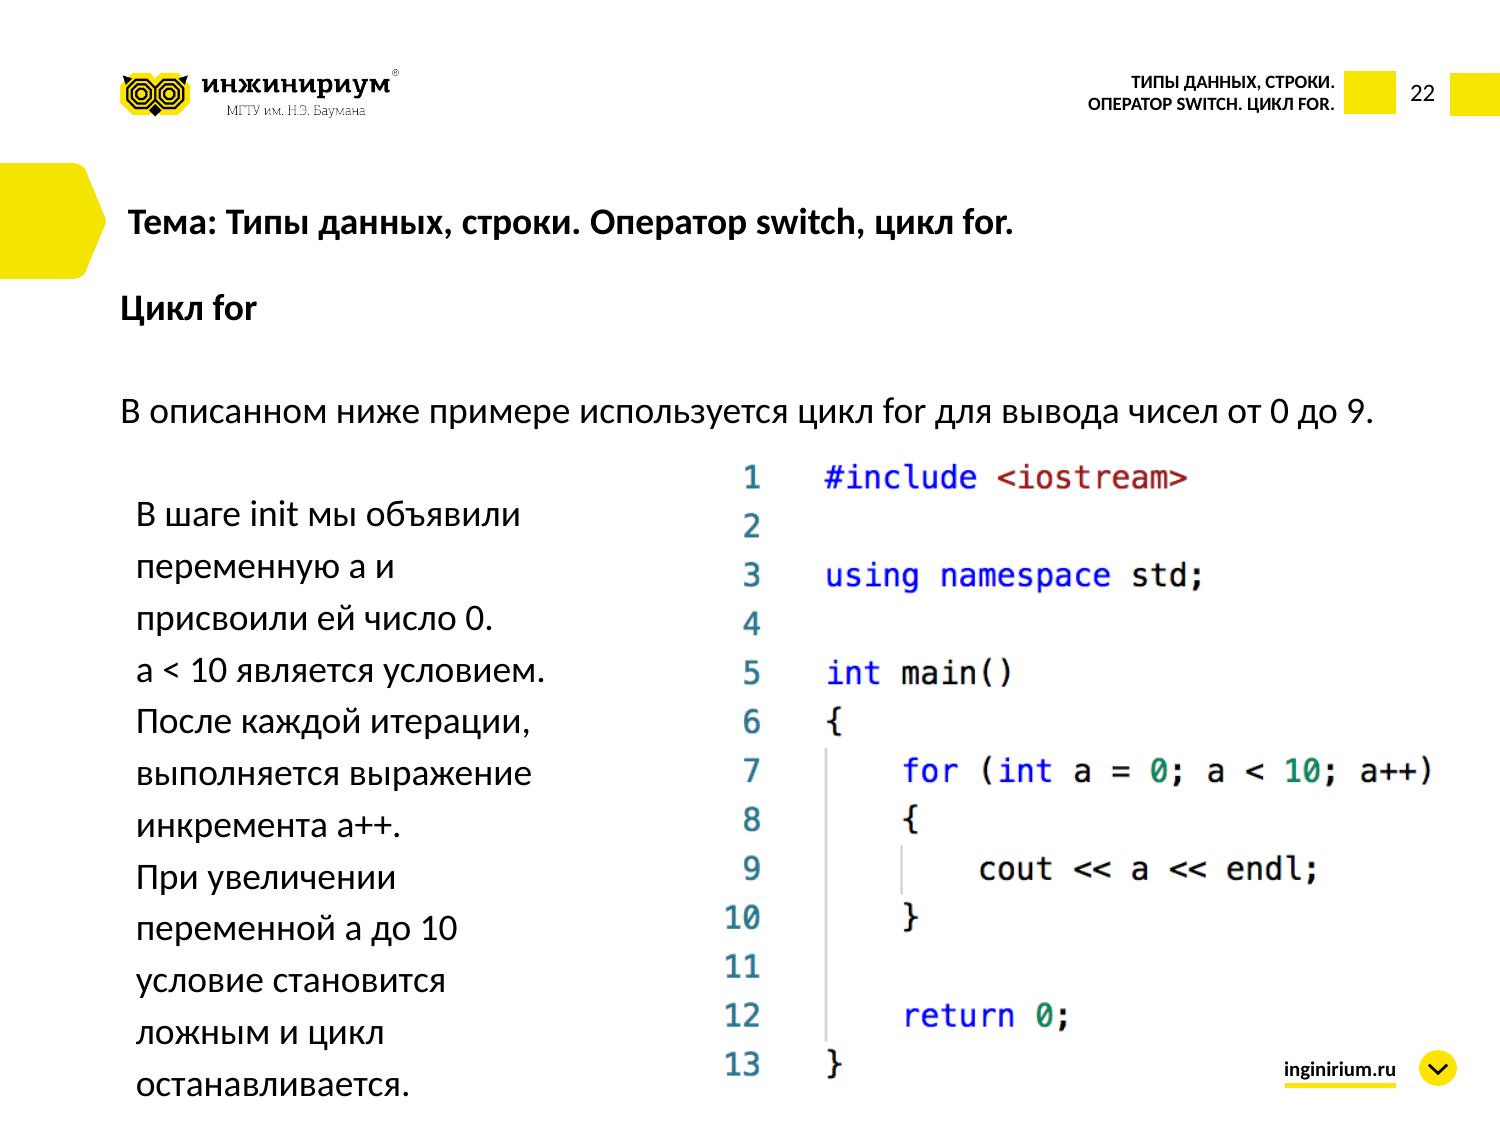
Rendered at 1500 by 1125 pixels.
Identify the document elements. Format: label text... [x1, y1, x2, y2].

text_box Цикл for В описанном ниже примере используется цикл for для вывода чисел от 0 до 9. [105, 268, 1420, 434]
text_box 22 [1395, 69, 1460, 116]
picture [1344, 71, 1396, 115]
text_box ТИПЫ ДАННЫХ, СТРОКИ. ОПЕРАТОР SWITCH. ЦИКЛ FOR. [723, 62, 1350, 122]
text_box В шаге init мы объявили переменную a и присвоили ей число 0. a < 10 является условием. После каждой итерации, выполняется выражение инкремента a++. При увеличении переменной a до 10 условие становится ложным и цикл останавливается. [120, 467, 588, 1048]
text_box Тема: Типы данных, строки. Оператор switch, цикл for. [113, 189, 1353, 255]
picture [710, 447, 1457, 1088]
picture [1449, 73, 1500, 116]
picture [0, 163, 106, 279]
picture [120, 68, 399, 119]
